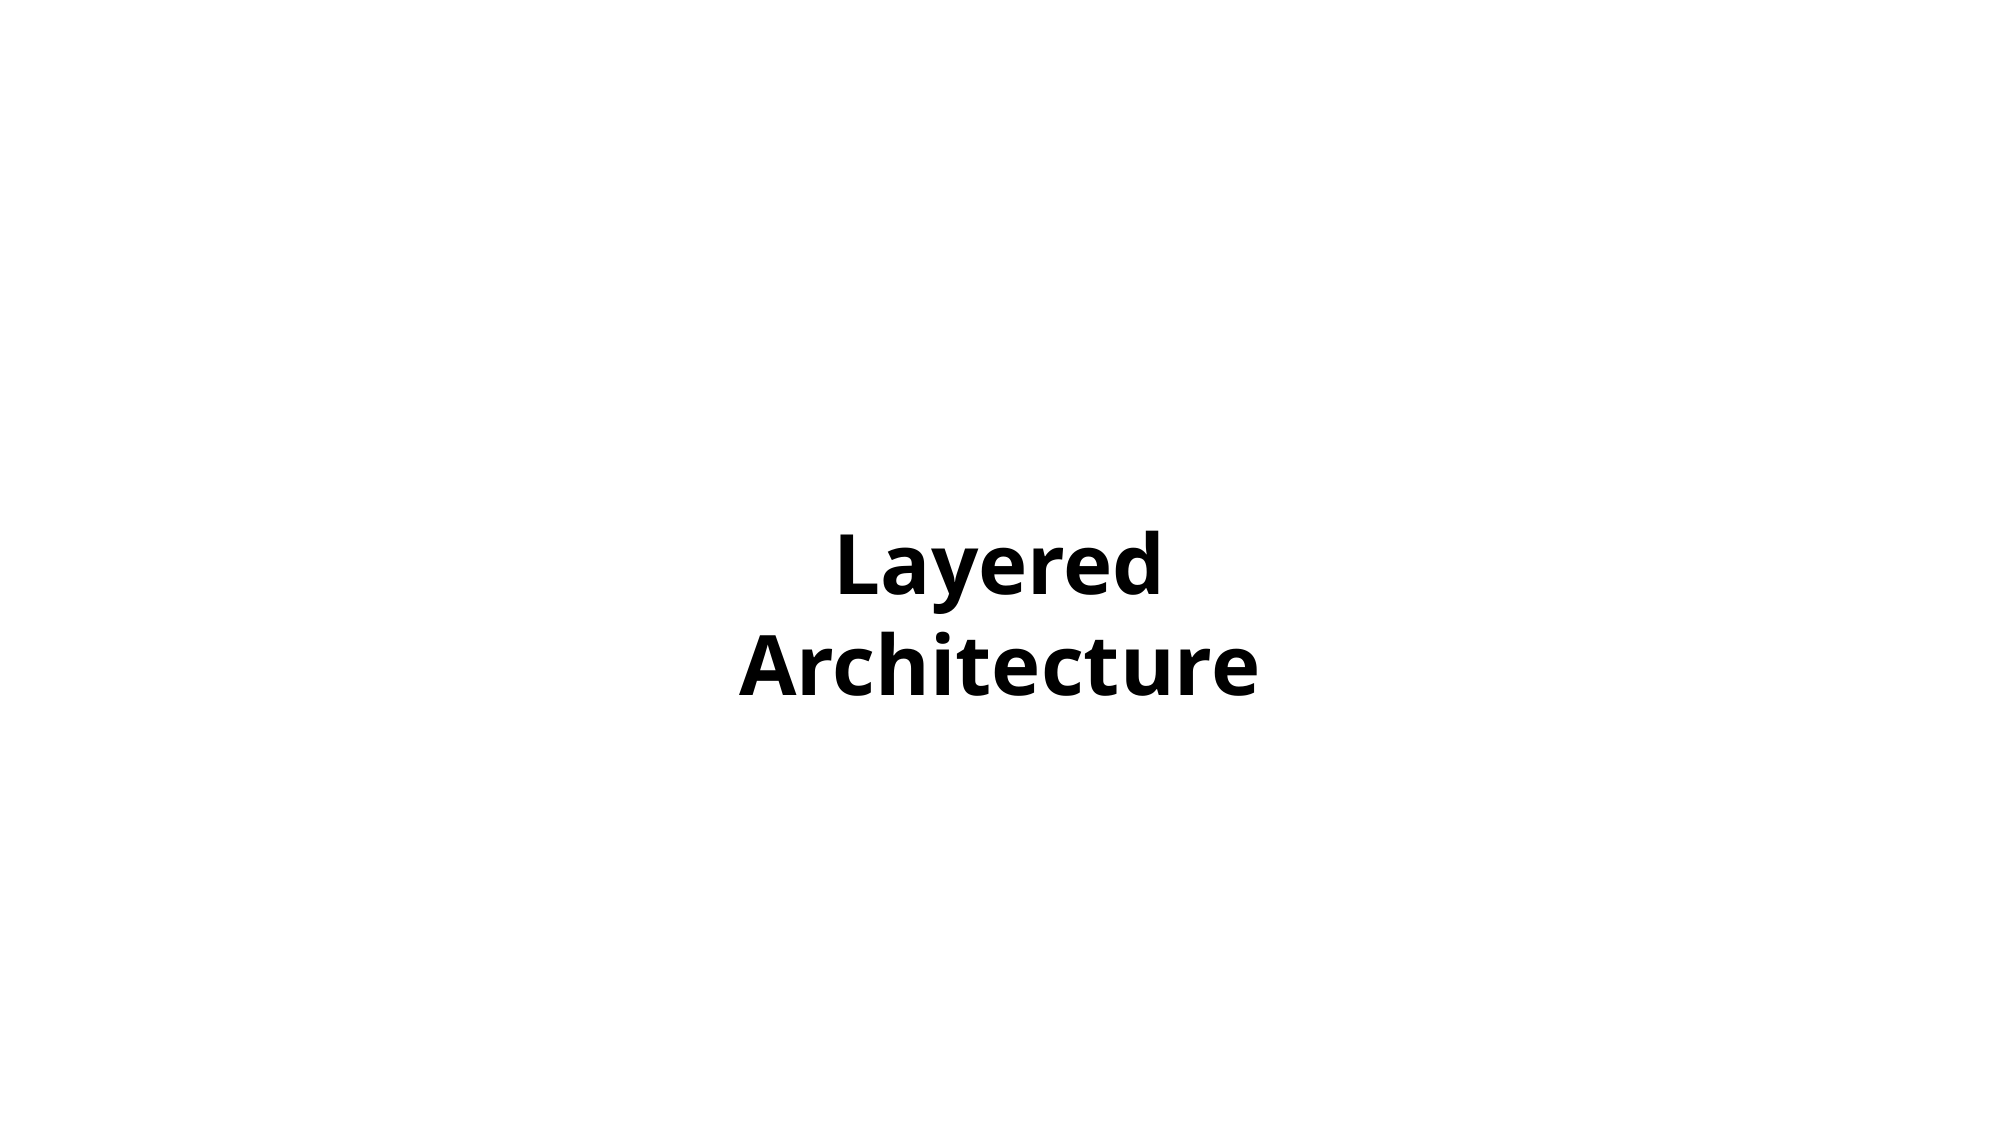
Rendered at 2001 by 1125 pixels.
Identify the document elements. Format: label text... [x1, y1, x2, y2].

text_box Layered Architecture [610, 504, 1390, 720]
